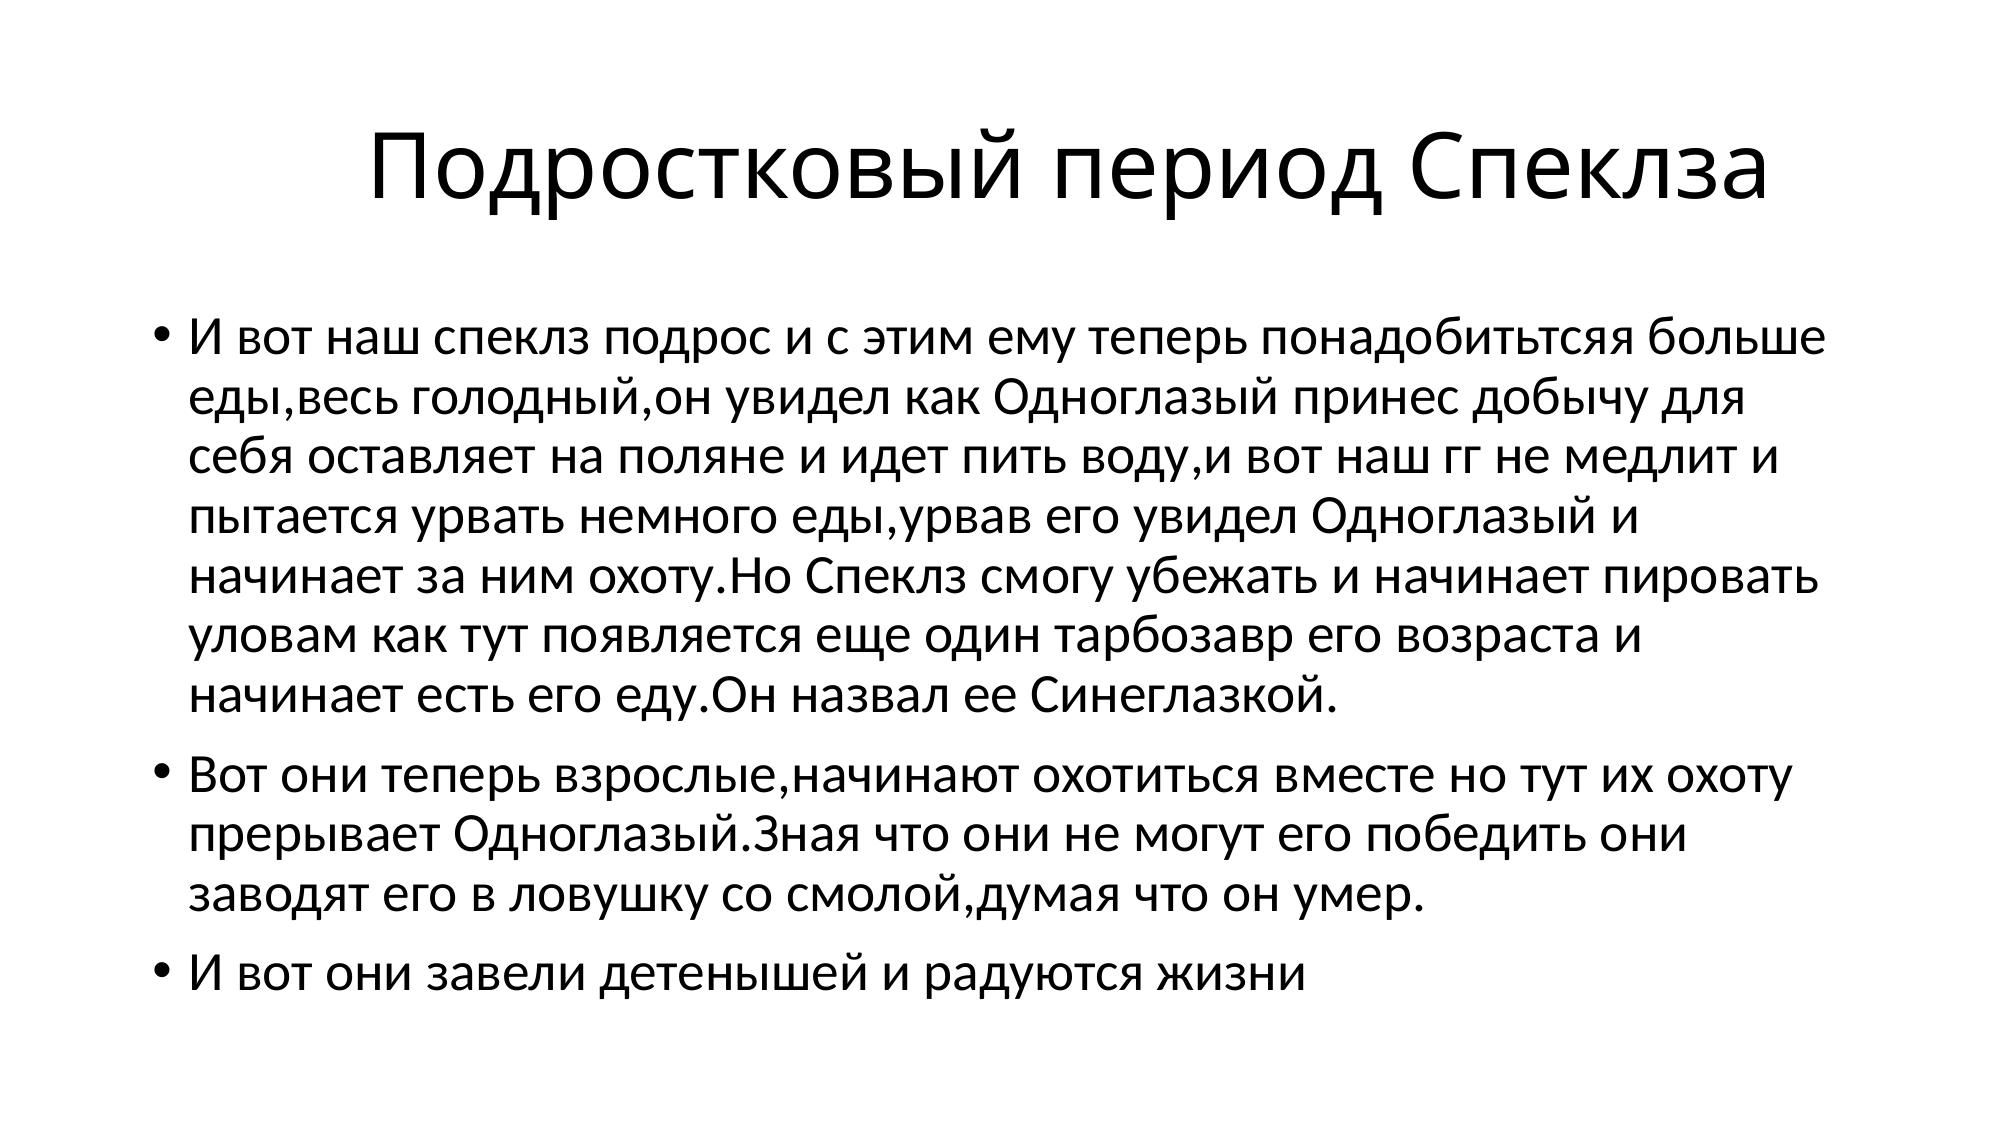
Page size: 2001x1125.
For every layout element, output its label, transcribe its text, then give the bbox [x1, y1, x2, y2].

list И вот наш спеклз подрос и с этим ему теперь понадобитьтсяя больше еды,весь голодный,он увидел как Одноглазый принес добычу для себя оставляет на поляне и идет пить воду,и вот наш гг не медлит и пытается урвать немного еды,урвав его увидел Одноглазый и начинает за ним охоту.Но Спеклз смогу убежать и начинает пировать уловам как тут появляется еще один тарбозавр его возраста и начинает есть его еду.Он назвал ее Синеглазкой. Вот они теперь взрослые,начинают охотиться вместе но тут их охоту прерывает Одноглазый.Зная что они не могут его победить они заводят его в ловушку со смолой,думая что он умер. И вот они завели детенышей и радуются жизни [137, 299, 1863, 1014]
title Подростковый период Спеклза [137, 59, 1863, 278]
